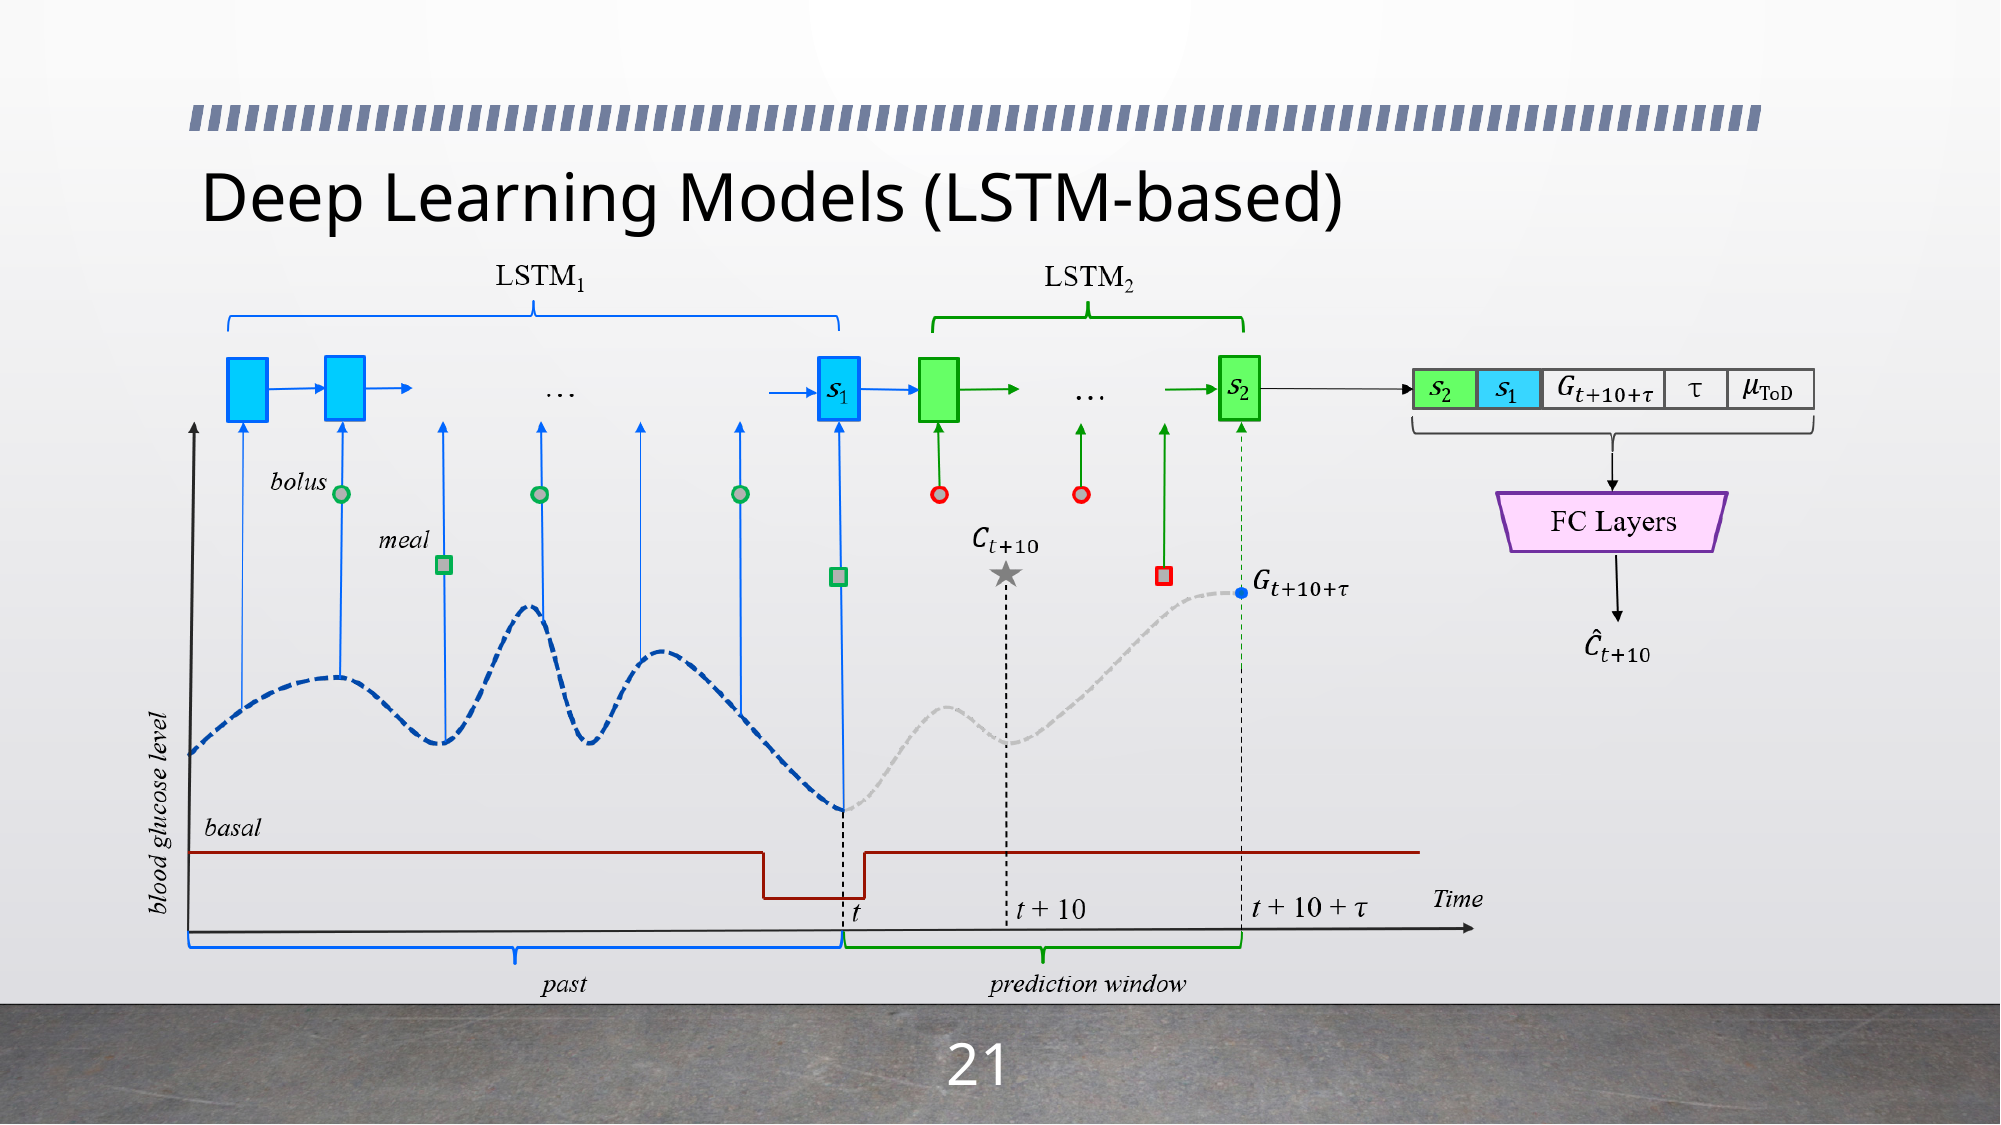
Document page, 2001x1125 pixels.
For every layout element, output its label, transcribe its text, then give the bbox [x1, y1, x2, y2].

title Deep Learning Models (LSTM-based) [185, 156, 1761, 245]
slide_number 21 [917, 1019, 1029, 1103]
picture [0, 245, 2000, 1124]
